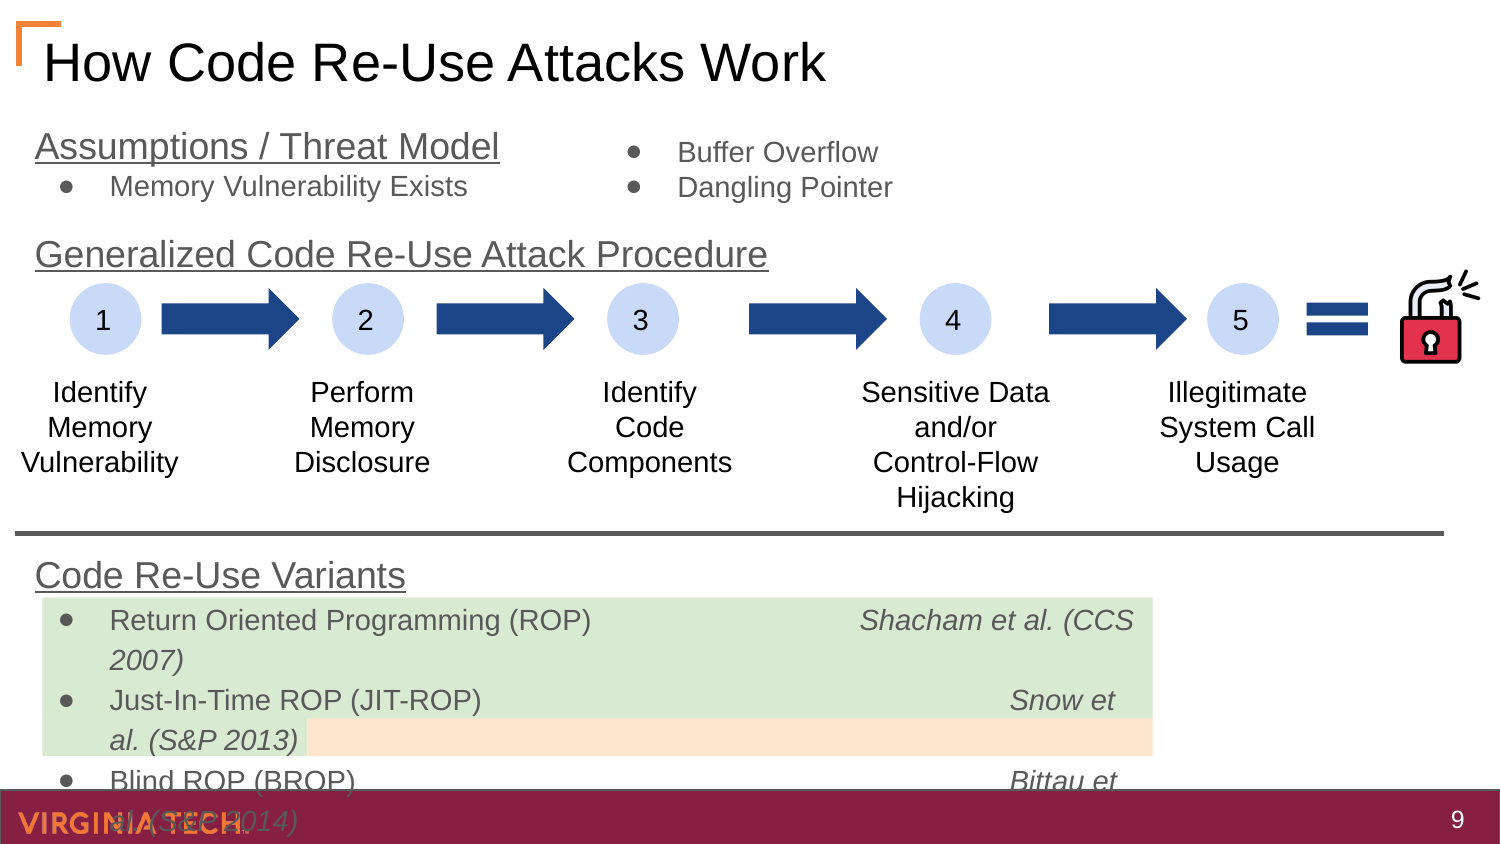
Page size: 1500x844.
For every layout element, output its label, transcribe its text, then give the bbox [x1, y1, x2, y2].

slide_number ‹#› [1389, 791, 1480, 844]
text_box [42, 725, 307, 757]
text_box [1306, 322, 1368, 336]
text_box 5 [1207, 283, 1279, 355]
picture [1383, 259, 1497, 374]
text_box 3 [607, 283, 679, 355]
text_box Perform Memory Disclosure [266, 358, 459, 480]
text_box [436, 287, 575, 350]
text_box 1 [69, 283, 142, 355]
picture [16, 21, 28, 66]
text_box [161, 287, 300, 350]
text_box [307, 719, 1153, 757]
text_box [1049, 287, 1187, 350]
text_box 4 [919, 283, 992, 355]
text_box [1306, 302, 1368, 316]
text_box Sensitive Data and/or Control-Flow Hijacking [828, 358, 1083, 480]
text_box [749, 287, 887, 350]
text_box Illegitimate System Call Usage [1141, 358, 1334, 480]
list Assumptions / Threat Model Memory Vulnerability Exists Generalized Code Re-Use Attack Procedure [28, 117, 1398, 285]
title How Code Re-Use Attacks Work [28, 12, 930, 107]
list Code Re-Use Variants Return Oriented Programming (ROP) Shacham et al. (CCS 2007) Just-In-Time ROP (JIT-ROP) Snow et al. (S&P 2013) Blind ROP (BROP) Bittau et al. (S&P 2014) Control Data & Non-Control Data Attacks van der Veen et al. (CCS 2017) [28, 546, 1150, 725]
picture [18, 812, 249, 834]
text_box Identify Code Components [541, 358, 759, 480]
text_box Buffer Overflow Dangling Pointer [587, 117, 992, 212]
text_box Identify Memory Vulnerability [3, 358, 197, 480]
text_box 2 [332, 283, 404, 355]
